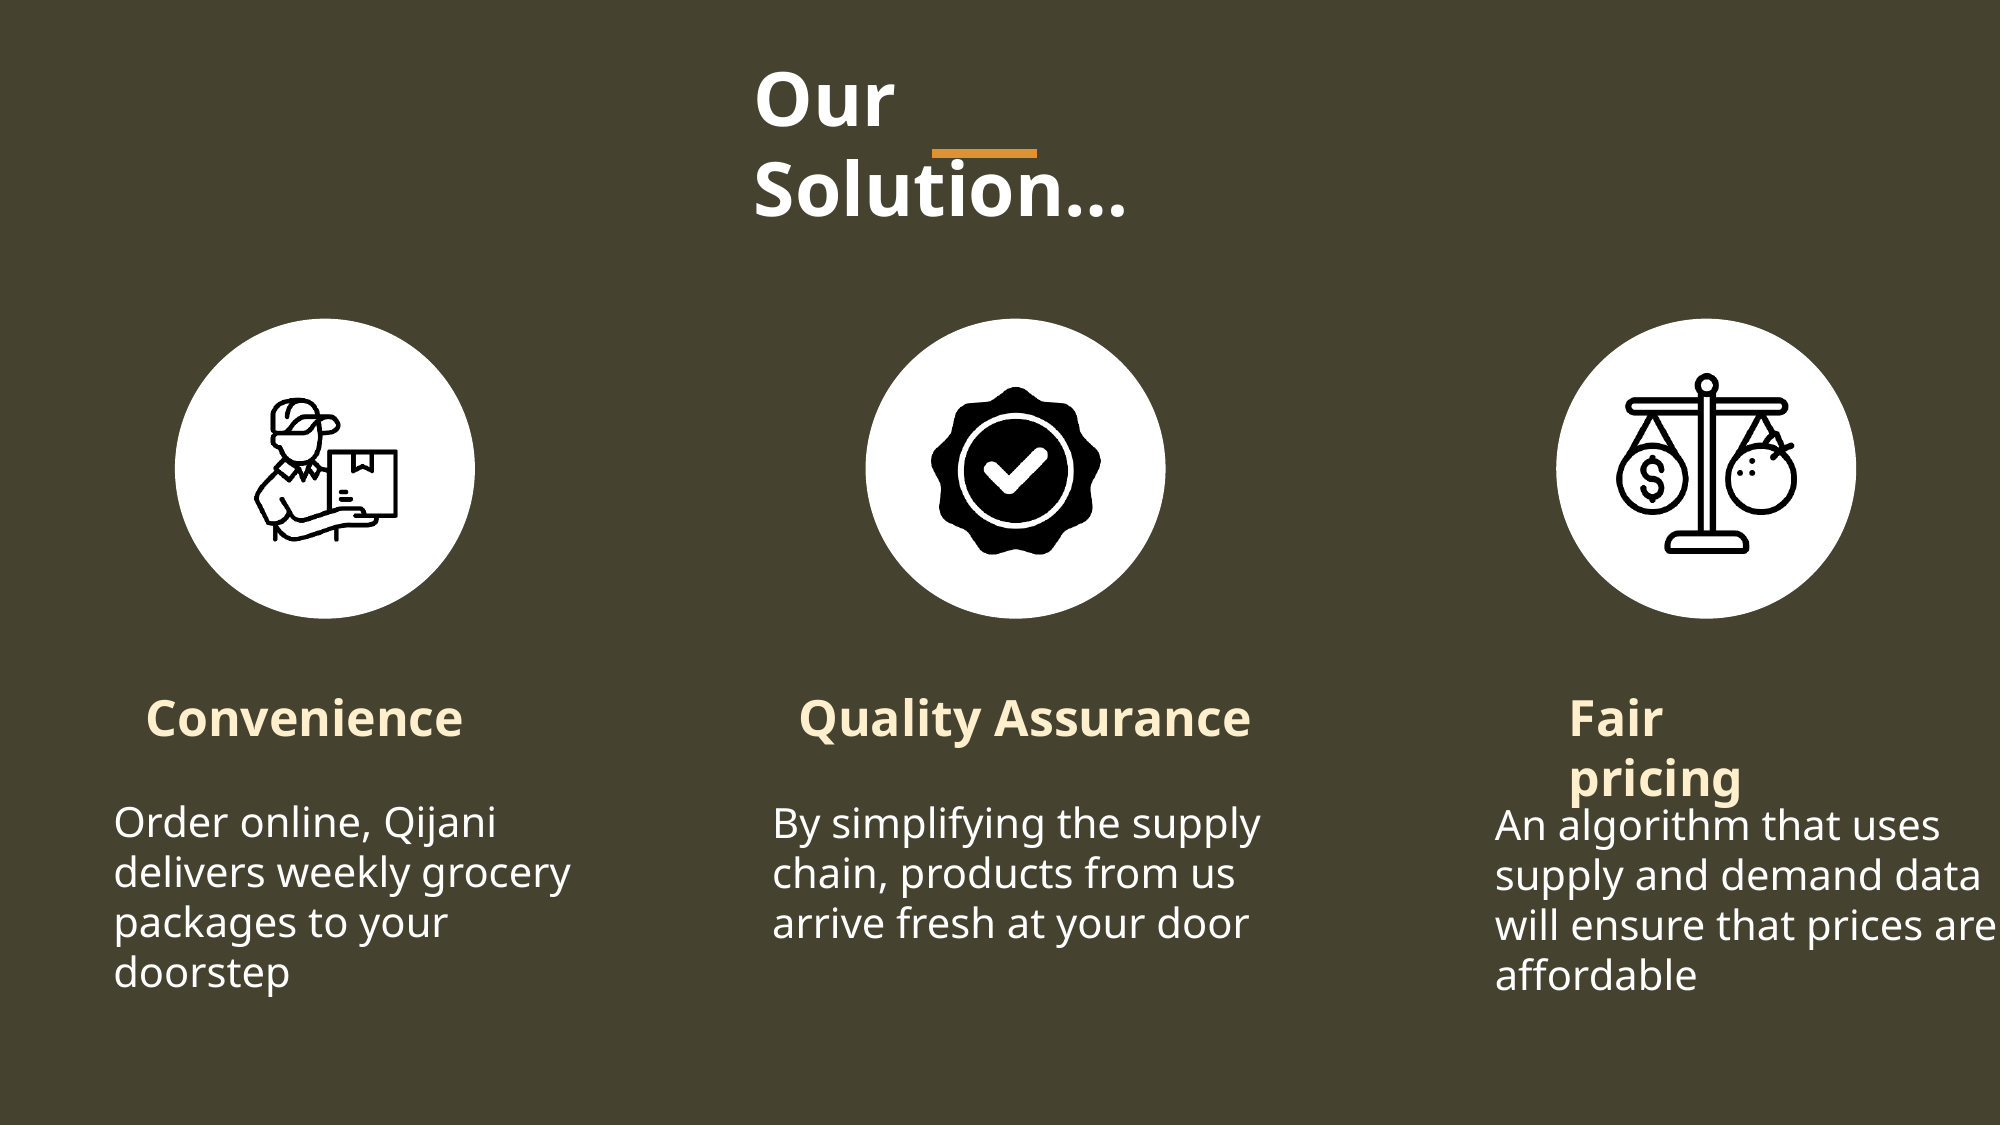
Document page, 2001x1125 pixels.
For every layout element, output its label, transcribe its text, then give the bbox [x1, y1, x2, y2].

text_box Fair pricing [1553, 678, 1861, 791]
text_box By simplifying the supply chain, products from us arrive fresh at your door [757, 789, 1296, 955]
text_box Quality Assurance [783, 678, 1280, 754]
text_box An algorithm that uses supply and demand data will ensure that prices are affordable [1480, 791, 2000, 1006]
picture [1616, 373, 1797, 554]
text_box [173, 317, 476, 620]
text_box Convenience [130, 678, 498, 754]
text_box Our Solution… [739, 43, 1293, 239]
text_box [864, 317, 1167, 620]
text_box Order online, Qijani delivers weekly grocery packages to your doorstep [98, 788, 615, 1003]
text_box [1555, 317, 1858, 620]
picture [925, 380, 1106, 561]
picture [249, 395, 400, 546]
